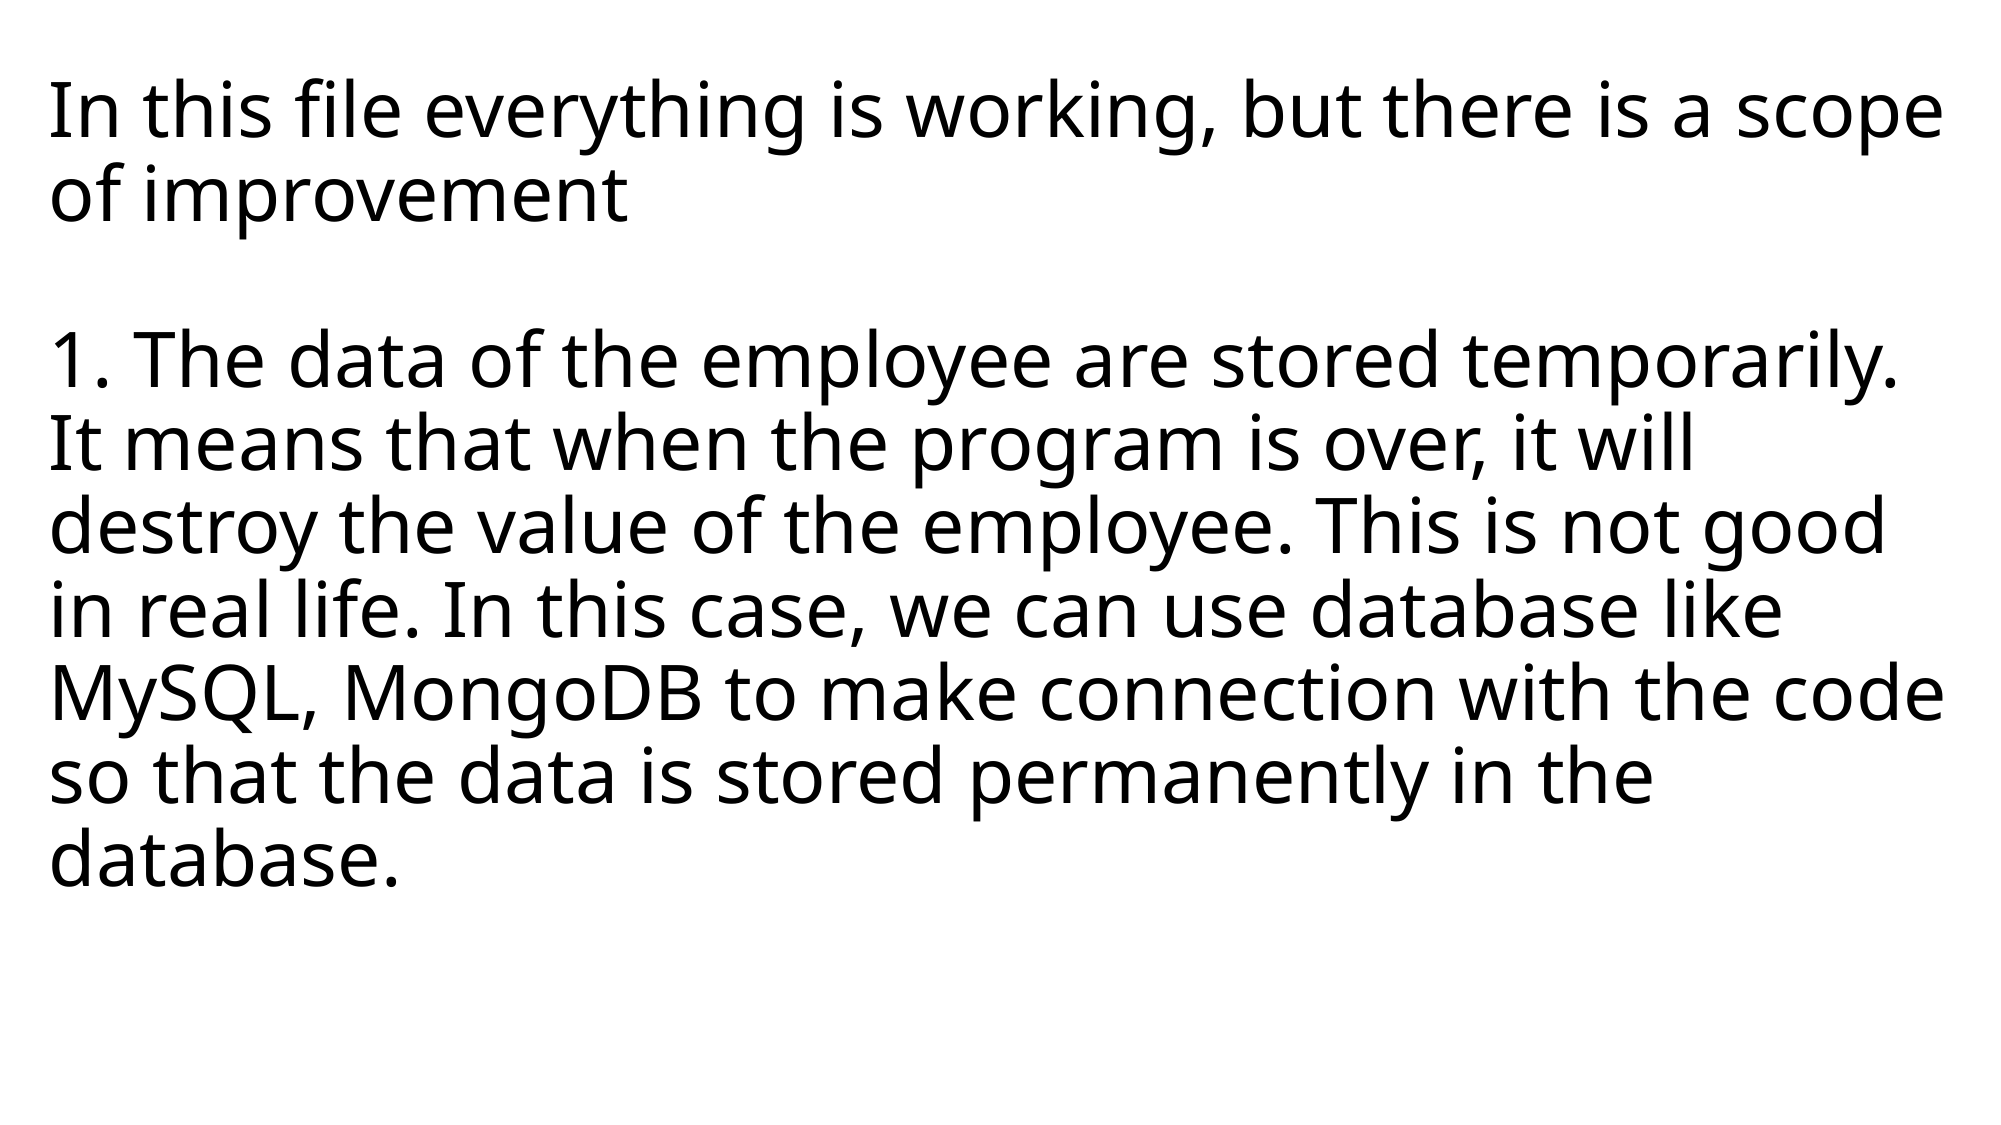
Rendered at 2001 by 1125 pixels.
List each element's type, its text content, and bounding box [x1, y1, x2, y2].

title In this file everything is working, but there is a scope of improvement 1. The data of the employee are stored temporarily. It means that when the program is over, it will destroy the value of the employee. This is not good in real life. In this case, we can use database like MySQL, MongoDB to make connection with the code so that the data is stored permanently in the database. [33, 59, 1973, 1091]
